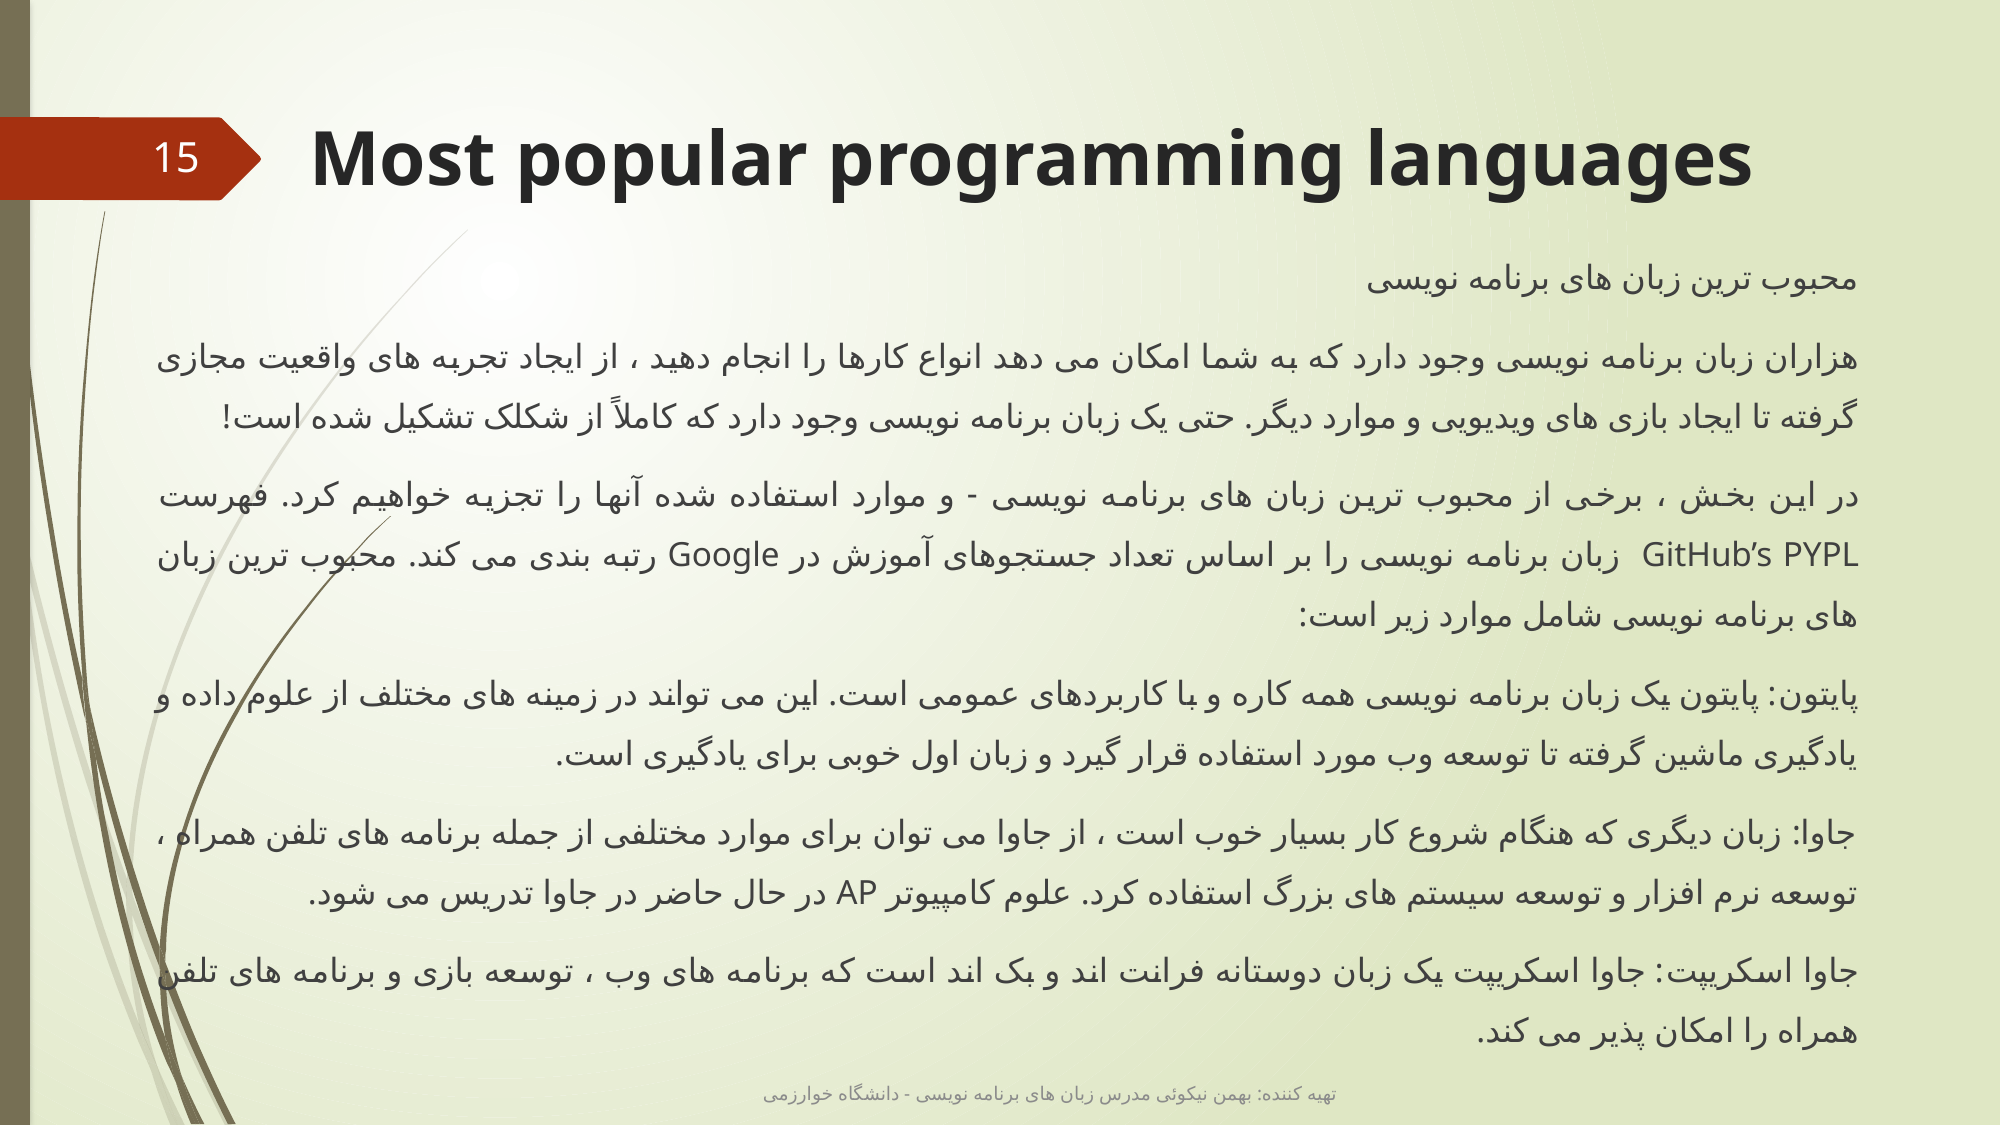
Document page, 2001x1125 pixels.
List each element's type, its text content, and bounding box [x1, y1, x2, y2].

slide_number 15 [87, 129, 216, 190]
footer تهیه کننده: بهمن نیکوئی مدرس زبان های برنامه نویسی - دانشگاه خوارزمی [424, 1064, 1675, 1124]
title Most popular programming languages [294, 102, 1888, 260]
list محبوب ترین زبان های برنامه نویسی هزاران زبان برنامه نویسی وجود دارد که به شما امکان می دهد انواع کارها را انجام دهید ، از ایجاد تجربه های واقعیت مجازی گرفته تا ایجاد بازی های ویدیویی و موارد دیگر. حتی یک زبان برنامه نویسی وجود دارد که کاملاً از شکلک تشکیل شده است! در این بخش ، برخی از محبوب ترین زبان های برنامه نویسی - و موارد استفاده شده آنها را تجزیه خواهیم کرد. فهرست GitHub’s PYPL زبان برنامه نویسی را بر اساس تعداد جستجوهای آموزش در Google رتبه بندی می کند. محبوب ترین زبان های برنامه نویسی شامل موارد زیر است: پایتون: پایتون یک زبان برنامه نویسی همه کاره و با کاربردهای عمومی است. این می تواند در زمینه های مختلف از علوم داده و یادگیری ماشین گرفته تا توسعه وب مورد استفاده قرار گیرد و زبان اول خوبی برای یادگیری است. جاوا: زبان دیگری که هنگام شروع کار بسیار خوب است ، از جاوا می توان برای موارد مختلفی از جمله برنامه های تلفن همراه ، توسعه نرم افزار و توسعه سیستم های بزرگ استفاده کرد. علوم کامپیوتر AP در حال حاضر در جاوا تدریس می شود. جاوا اسکریپت: جاوا اسکریپت یک زبان دوستانه فرانت اند و بک اند است که برنامه های وب ، توسعه بازی و برنامه های تلفن همراه را امکان پذیر می کند. [139, 228, 1875, 1072]
